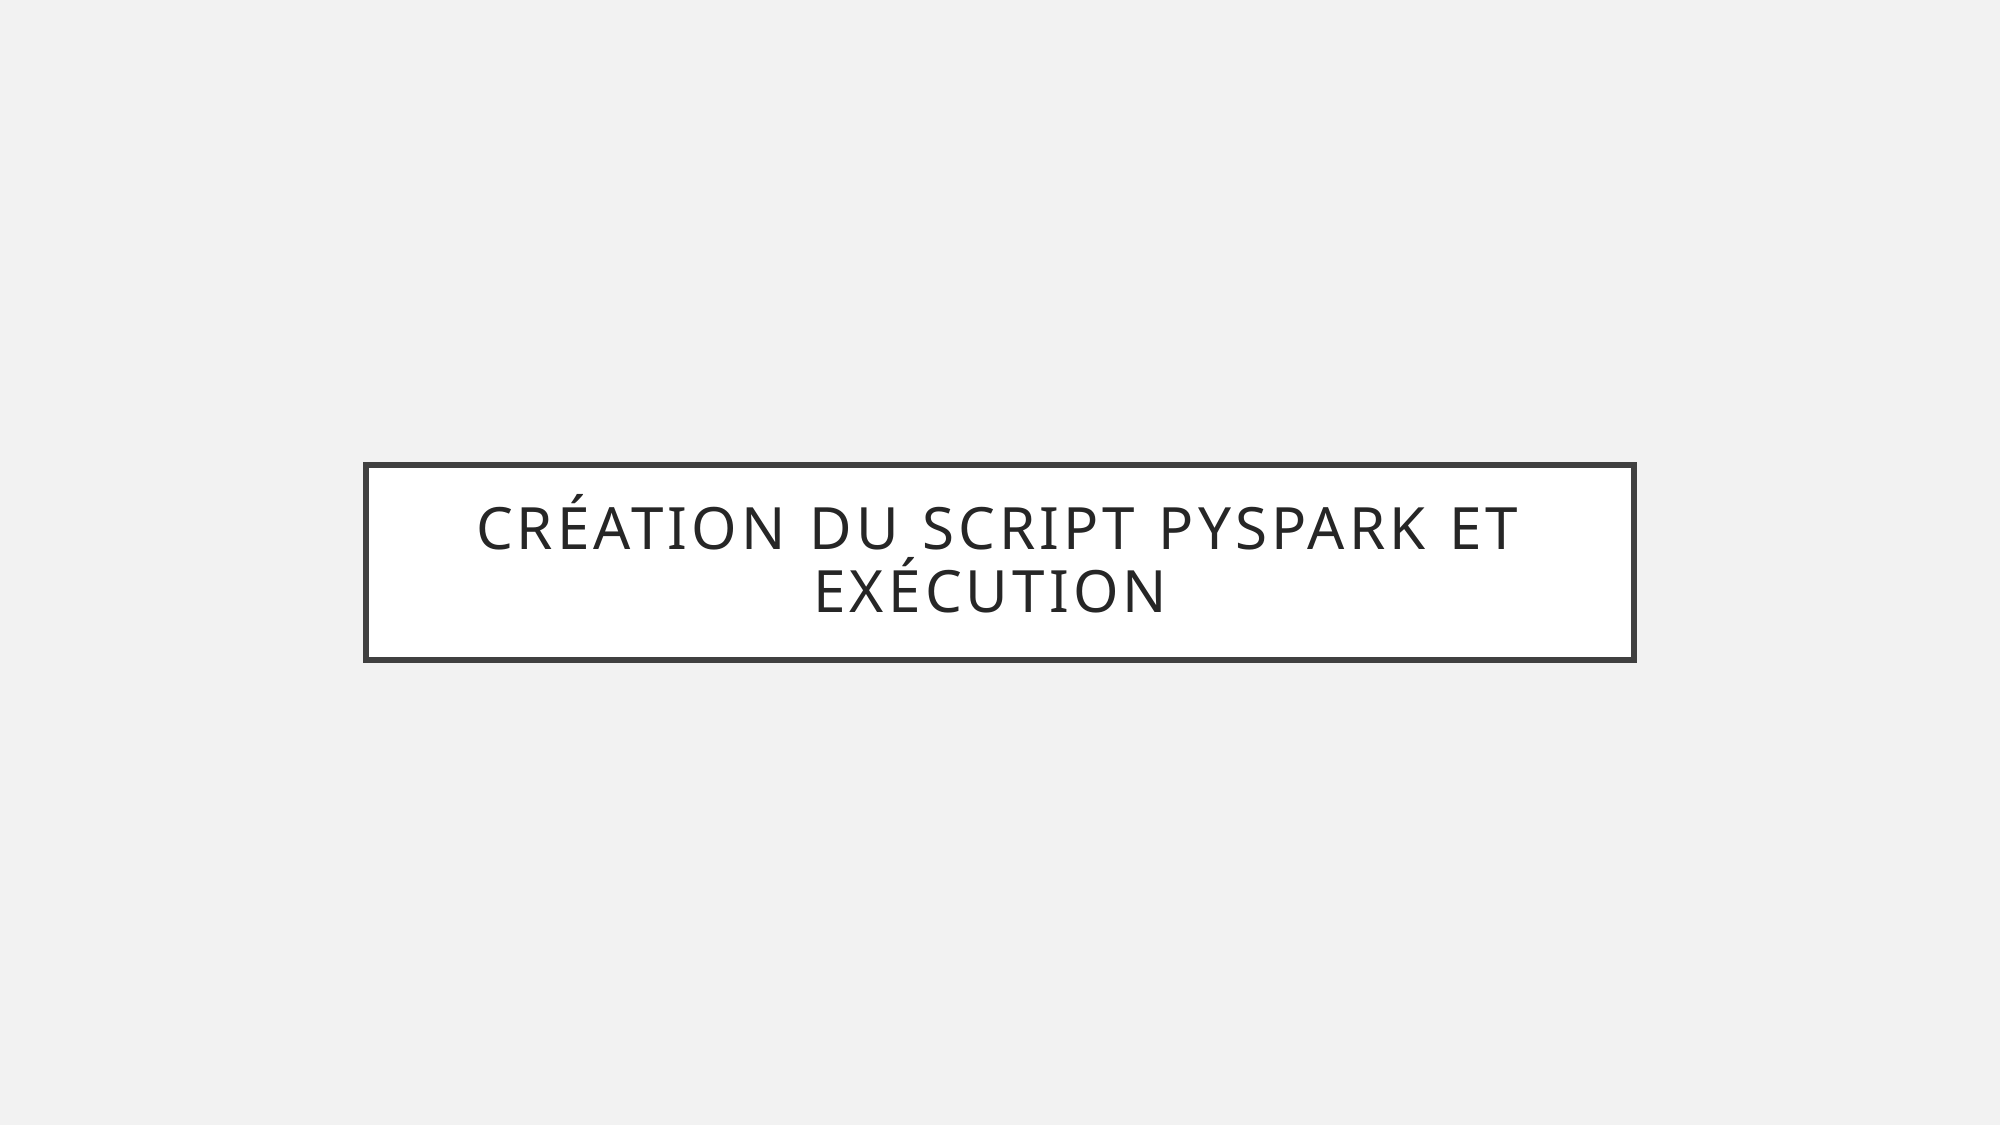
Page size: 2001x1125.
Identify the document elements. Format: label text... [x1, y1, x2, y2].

title Création du script Pyspark et exécution [363, 462, 1637, 663]
